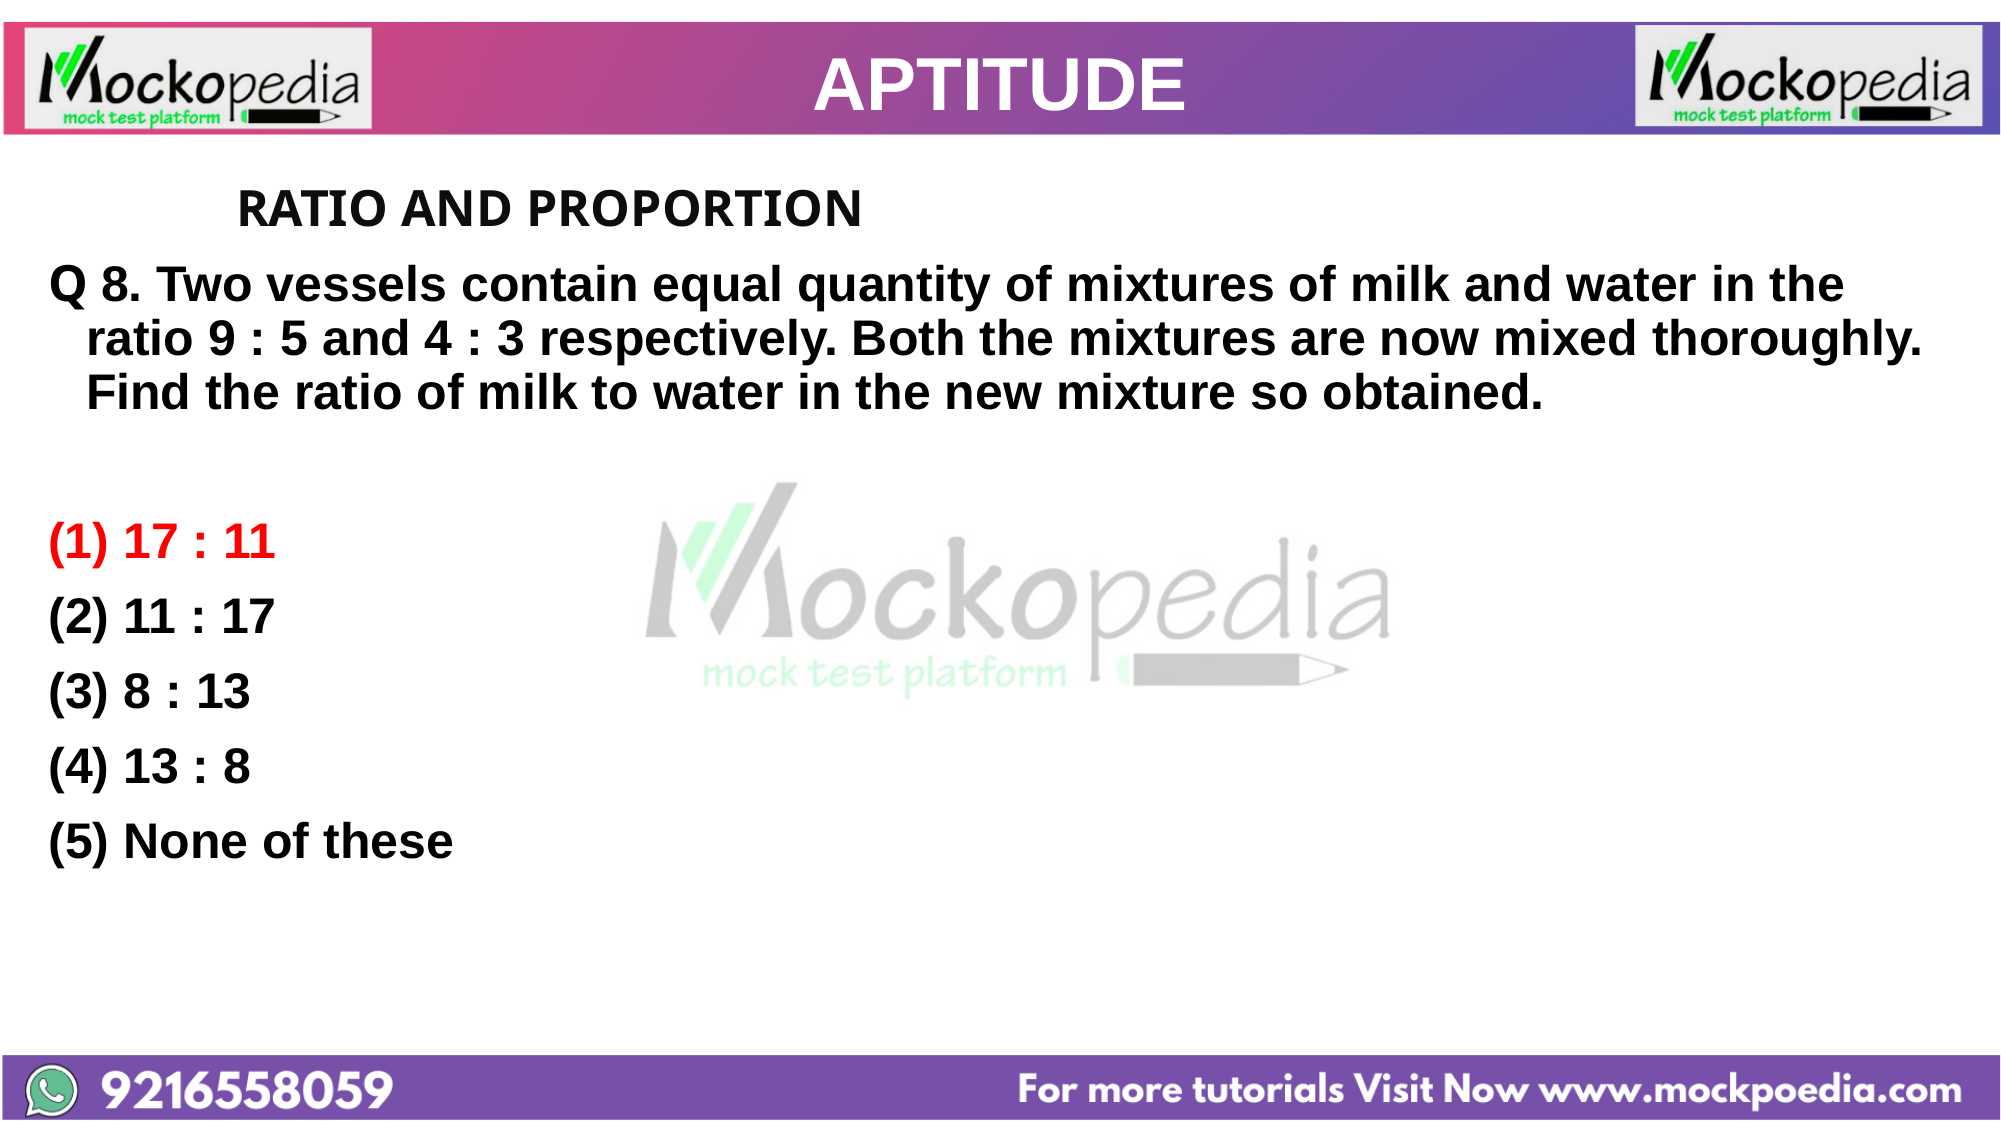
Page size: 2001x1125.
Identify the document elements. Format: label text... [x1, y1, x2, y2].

picture [0, 0, 2001, 1125]
list RATIO AND PROPORTION Q 8. Two vessels contain equal quantity of mixtures of milk and water in the ratio 9 : 5 and 4 : 3 respectively. Both the mixtures are now mixed thoroughly. Find the ratio of milk to water in the new mixture so obtained. 17 : 11 (2) 11 : 17 (3) 8 : 13 (4) 13 : 8 (5) None of these [33, 175, 1959, 1053]
title APTITUDE [41, 31, 1959, 142]
